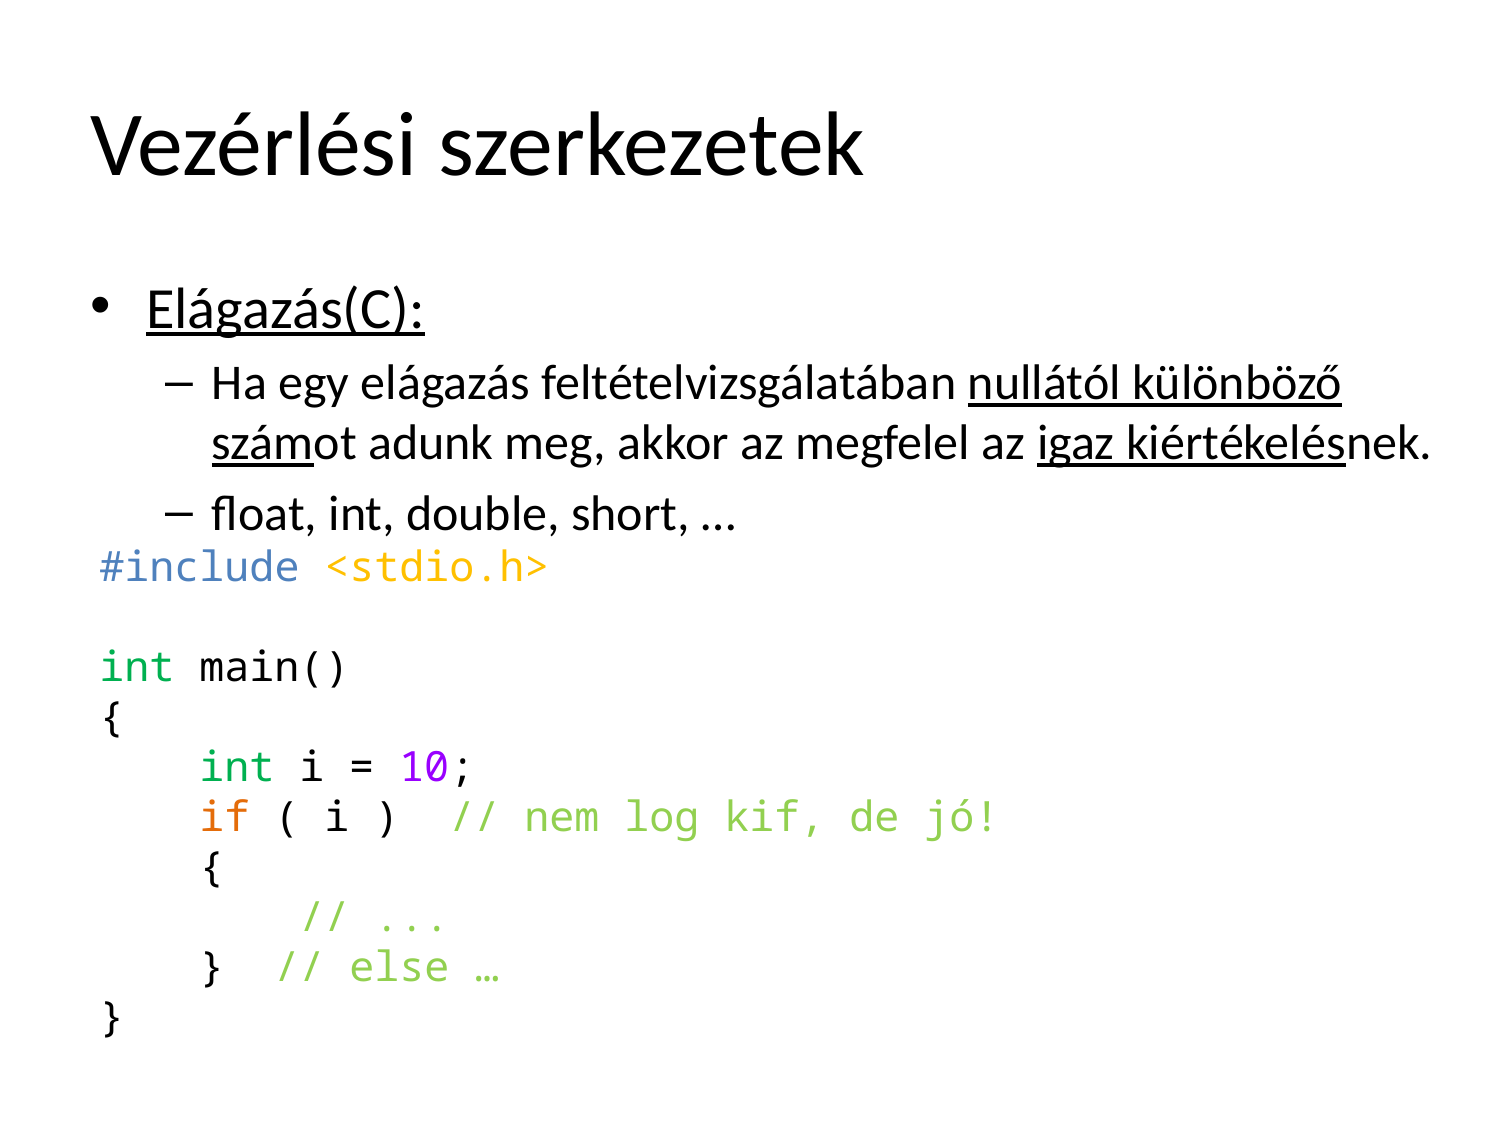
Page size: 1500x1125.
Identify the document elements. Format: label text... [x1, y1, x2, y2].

list Elágazás(C): Ha egy elágazás feltételvizsgálatában nullától különböző számot adunk meg, akkor az megfelel az igaz kiértékelésnek. float, int, double, short, … #include <stdio.h> int main() { int i = 10; if ( i ) // nem log kif, de jó! { // ... } // else … } [74, 262, 1459, 1071]
title Vezérlési szerkezetek [74, 44, 1426, 233]
